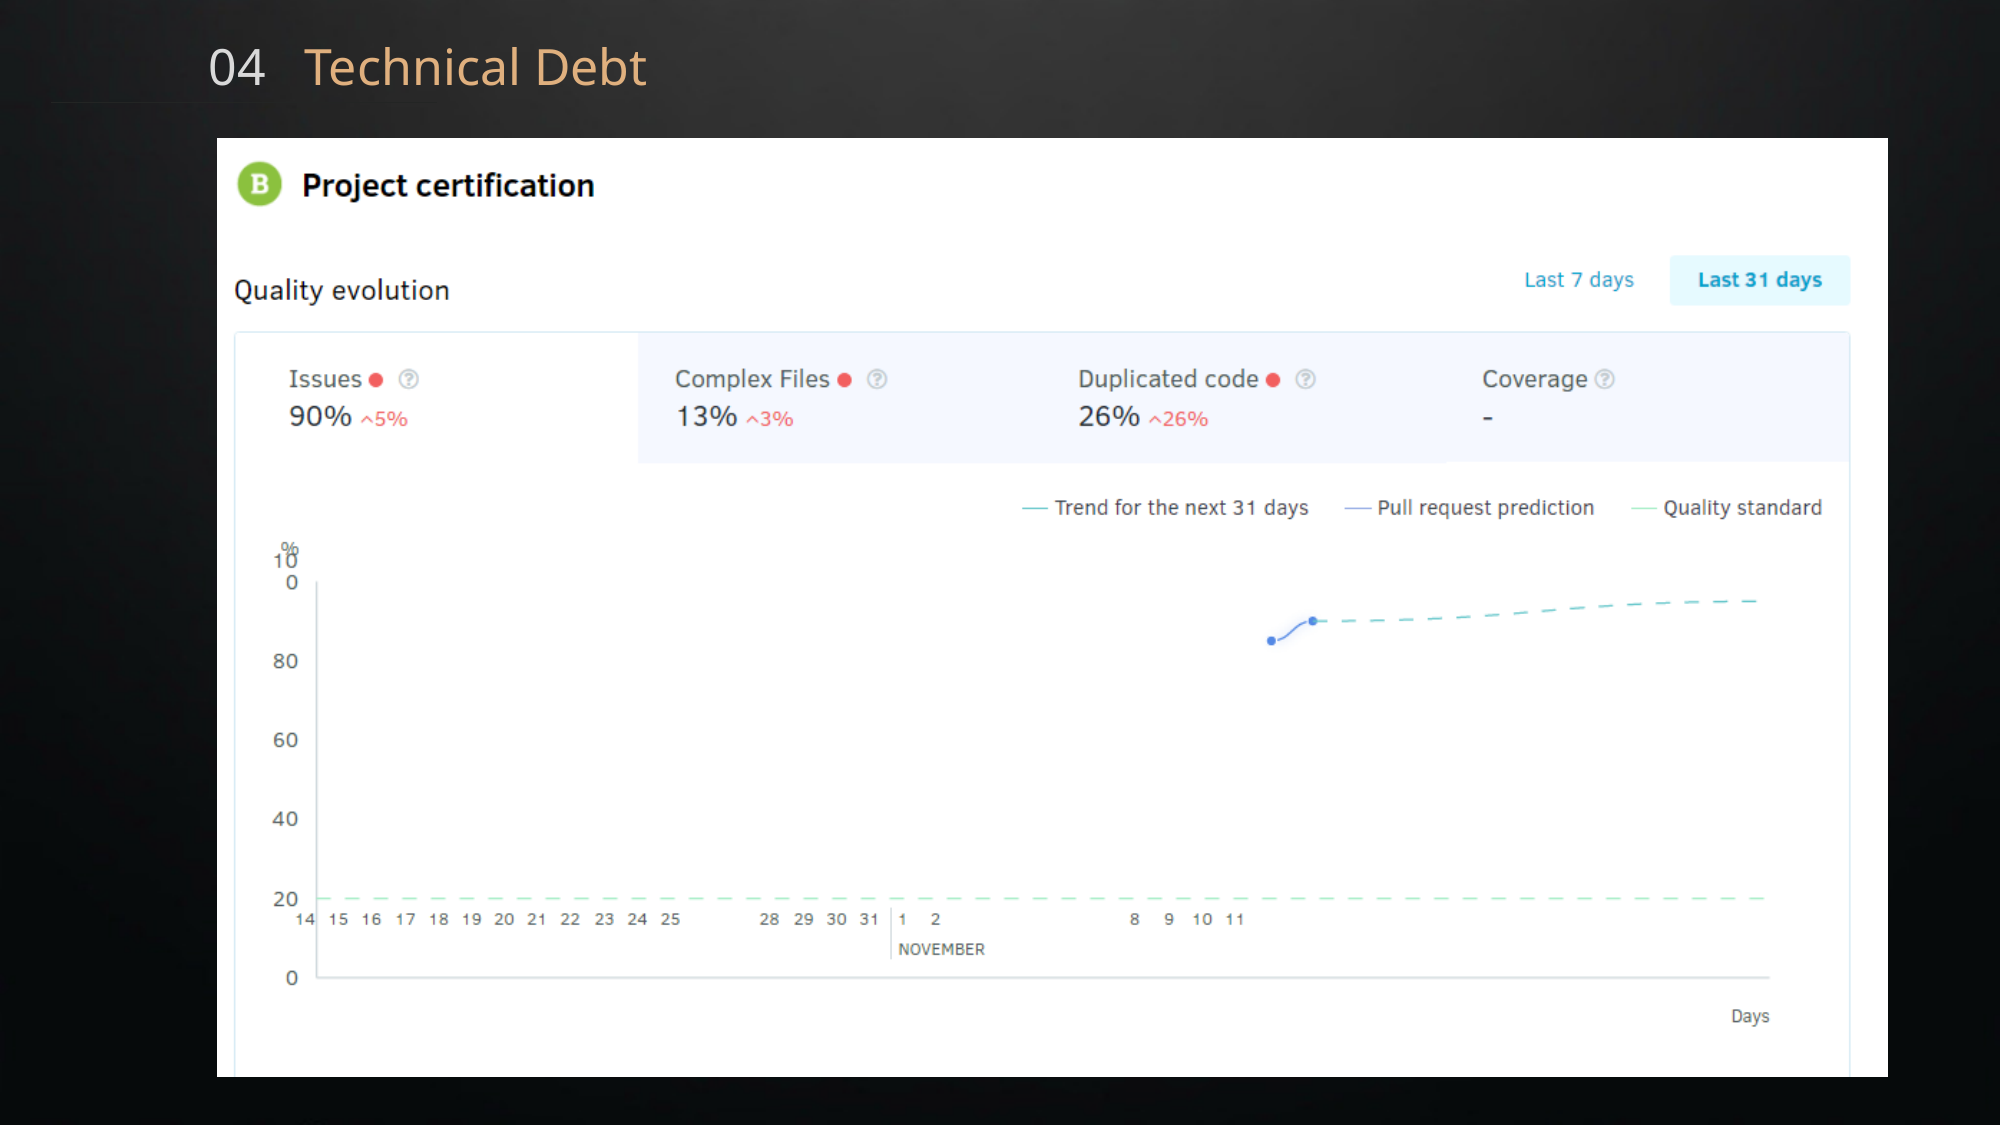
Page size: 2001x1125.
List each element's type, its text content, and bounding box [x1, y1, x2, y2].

picture [0, 0, 2000, 1125]
text_box 04 Technical Debt [107, 28, 750, 104]
